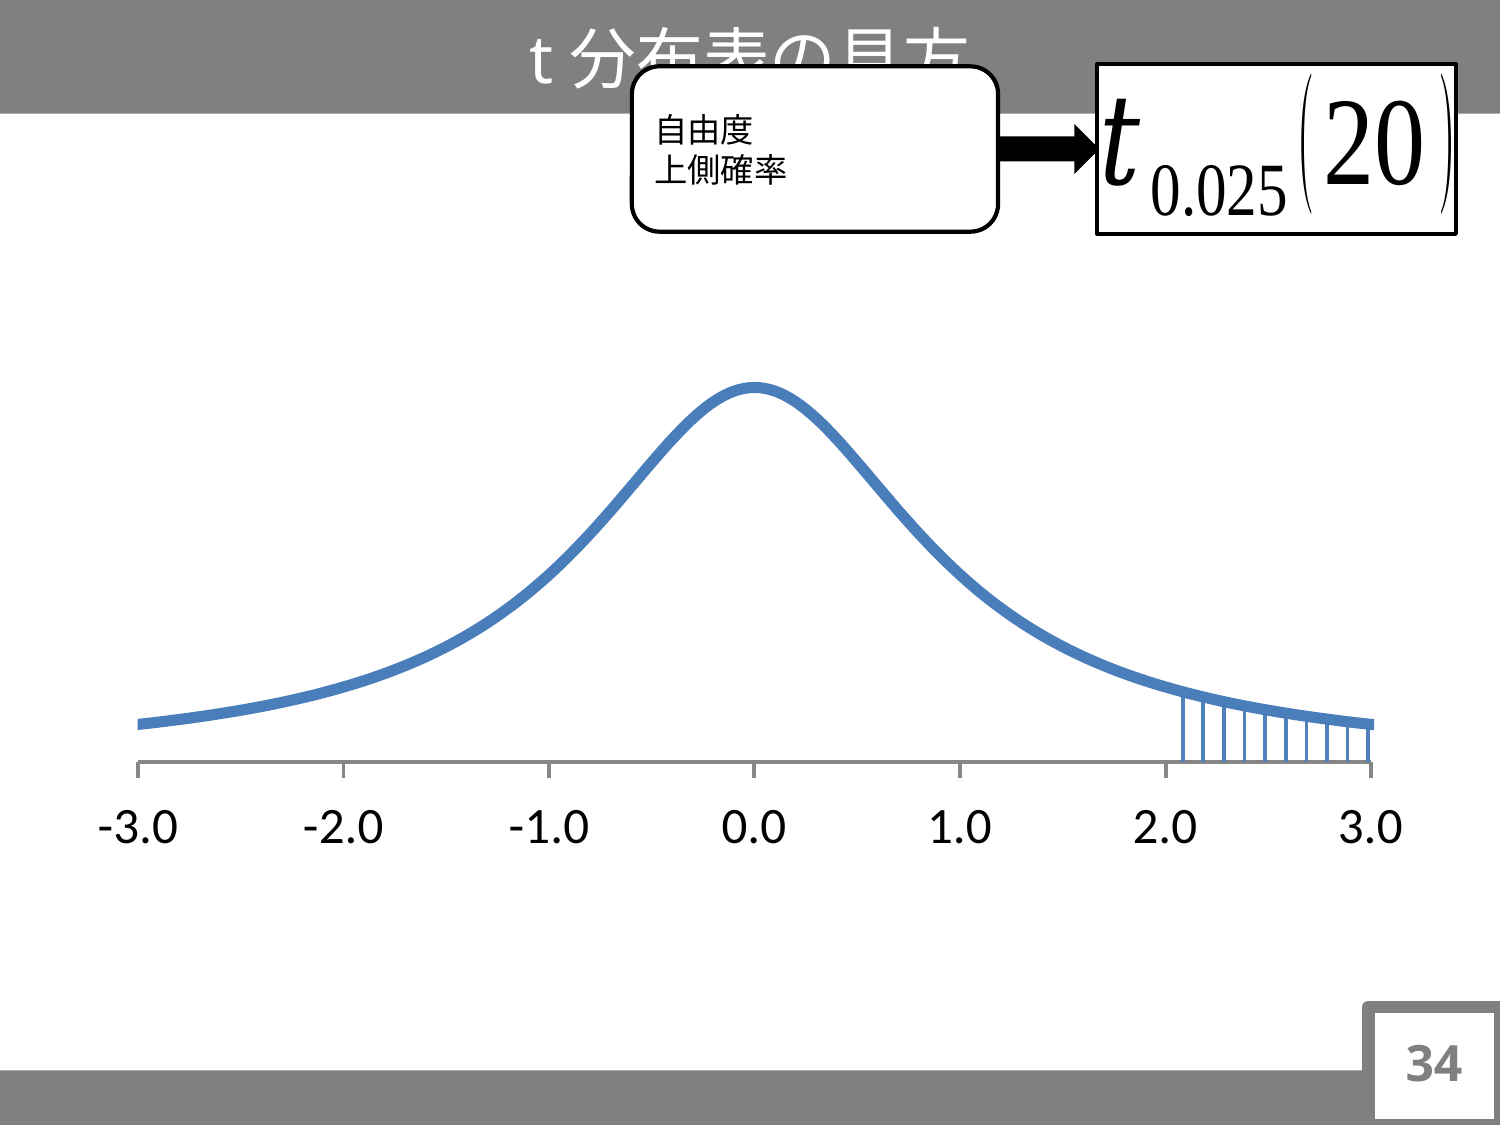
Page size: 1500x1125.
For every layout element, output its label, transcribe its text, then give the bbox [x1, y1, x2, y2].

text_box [631, 66, 1454, 232]
slide_number 34 [1362, 1001, 1500, 1125]
title t分布表の見方 [0, 0, 1500, 114]
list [41, 234, 1459, 891]
